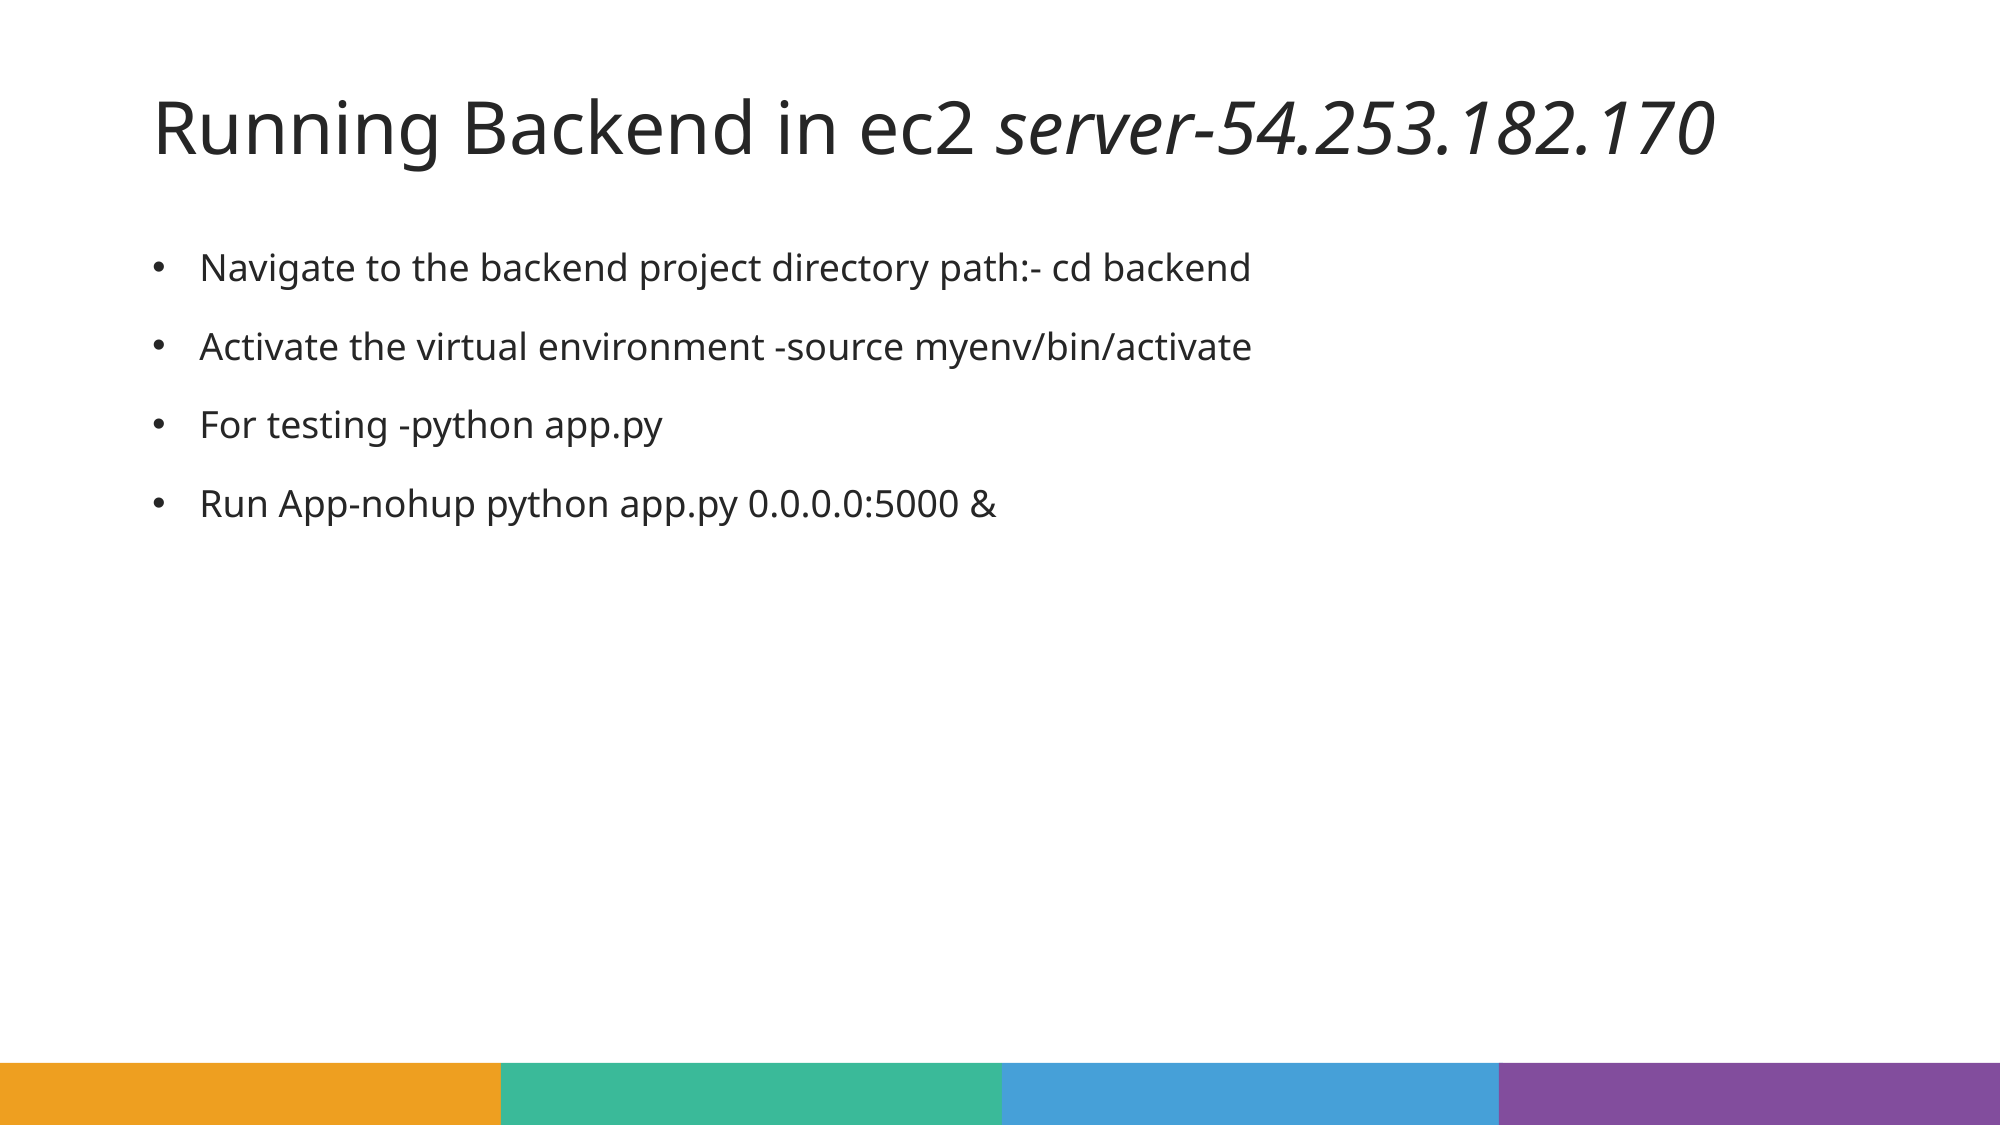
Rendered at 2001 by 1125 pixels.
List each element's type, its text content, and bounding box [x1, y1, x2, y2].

title Running Backend in ec2 server-54.253.182.170 [137, 52, 1853, 210]
list Navigate to the backend project directory path:- cd backend Activate the virtual environment -source myenv/bin/activate For testing -python app.py Run App-nohup python app.py 0.0.0.0:5000 & [137, 231, 1275, 872]
